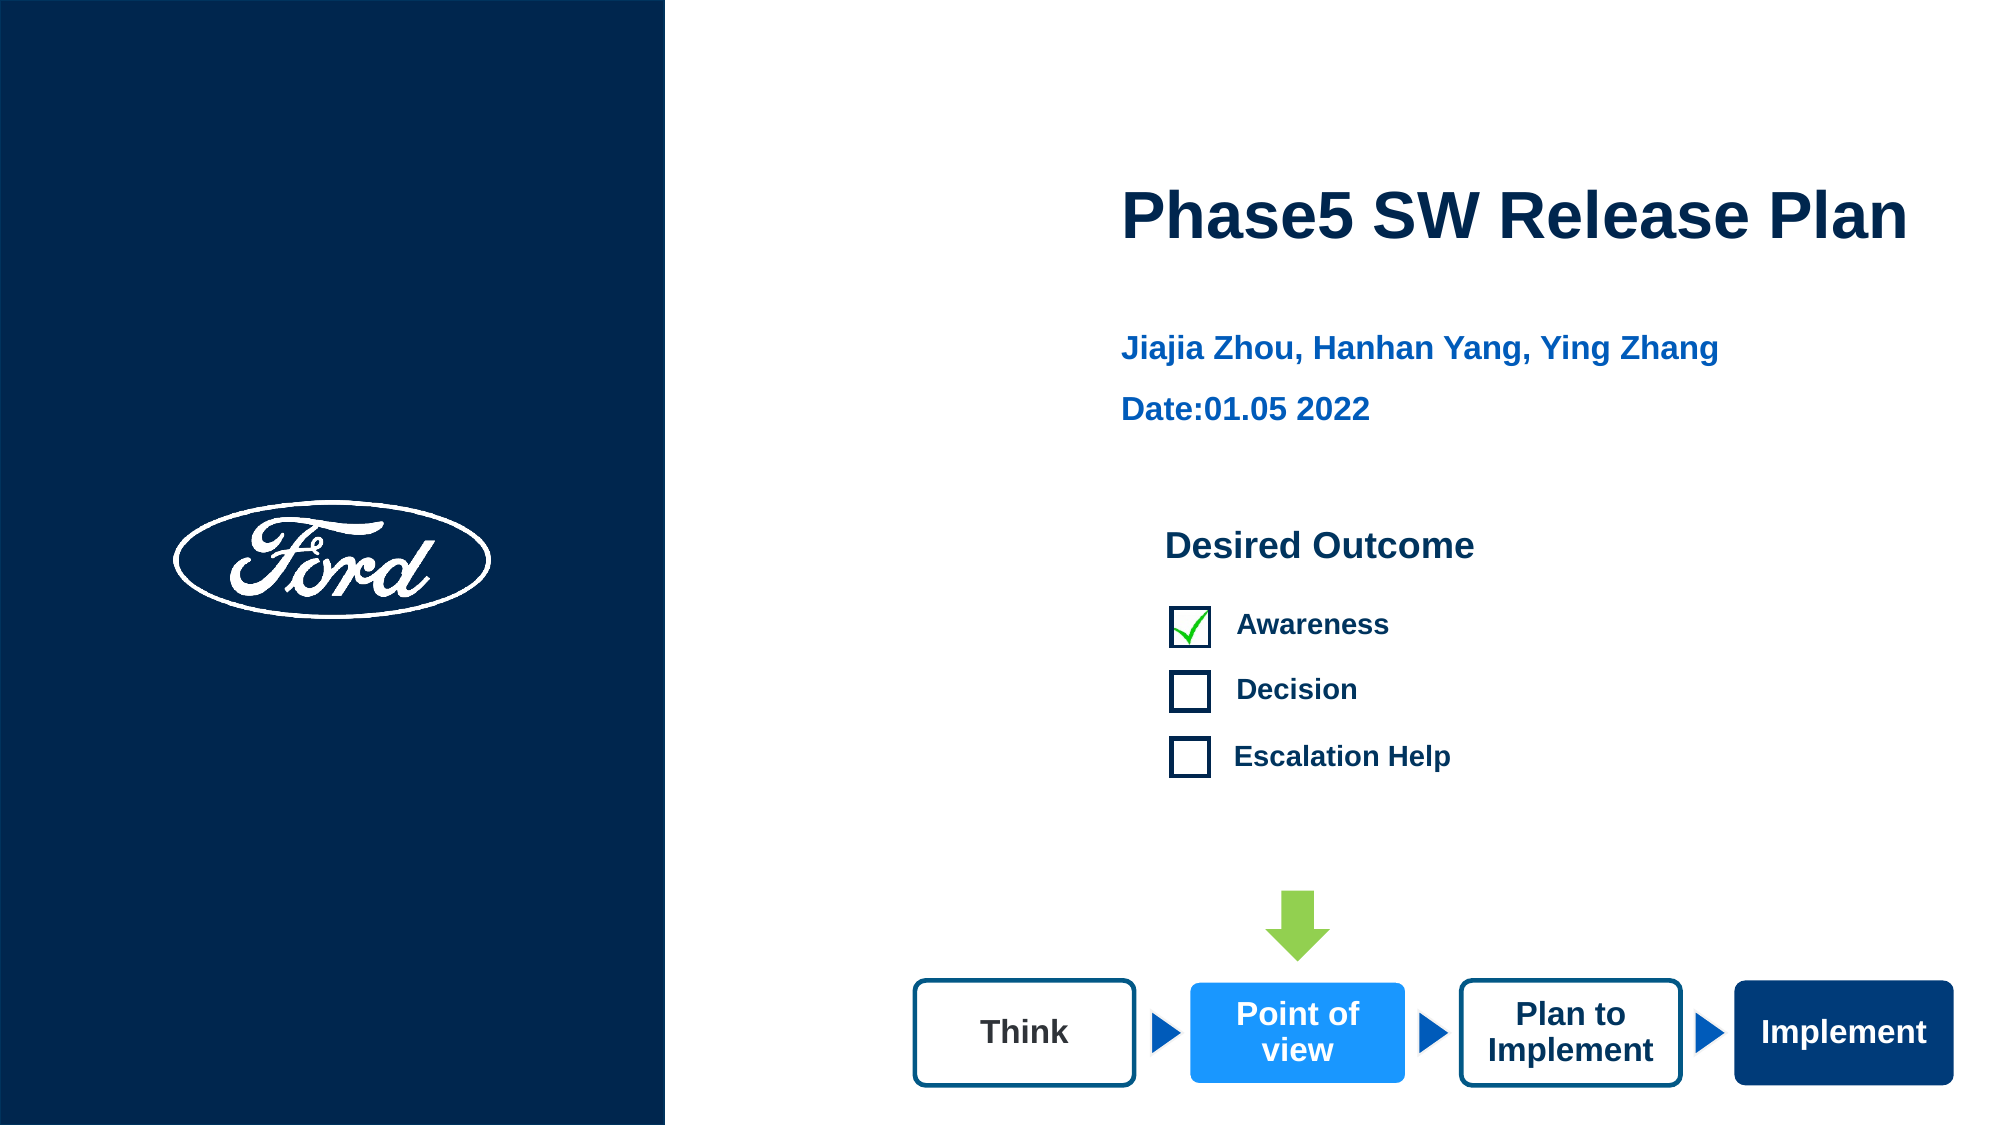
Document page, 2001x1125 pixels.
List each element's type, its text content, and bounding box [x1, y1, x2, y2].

text_box Awareness [1221, 575, 1521, 640]
text_box Jiajia Zhou, Hanhan Yang, Ying Zhang [1106, 298, 1850, 395]
text_box Date:01.05 2022 [1106, 358, 1661, 455]
text_box Escalation Help [1219, 707, 1583, 803]
text_box [1262, 889, 1333, 963]
title Phase5 SW Release Plan [1106, 124, 2000, 301]
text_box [914, 980, 1954, 1086]
picture [1174, 610, 1208, 645]
text_box [1171, 608, 1210, 647]
text_box Desired Outcome [1150, 495, 1663, 592]
text_box [1171, 738, 1210, 777]
text_box [1171, 672, 1210, 711]
text_box Decision [1221, 640, 1521, 707]
picture [173, 500, 491, 619]
